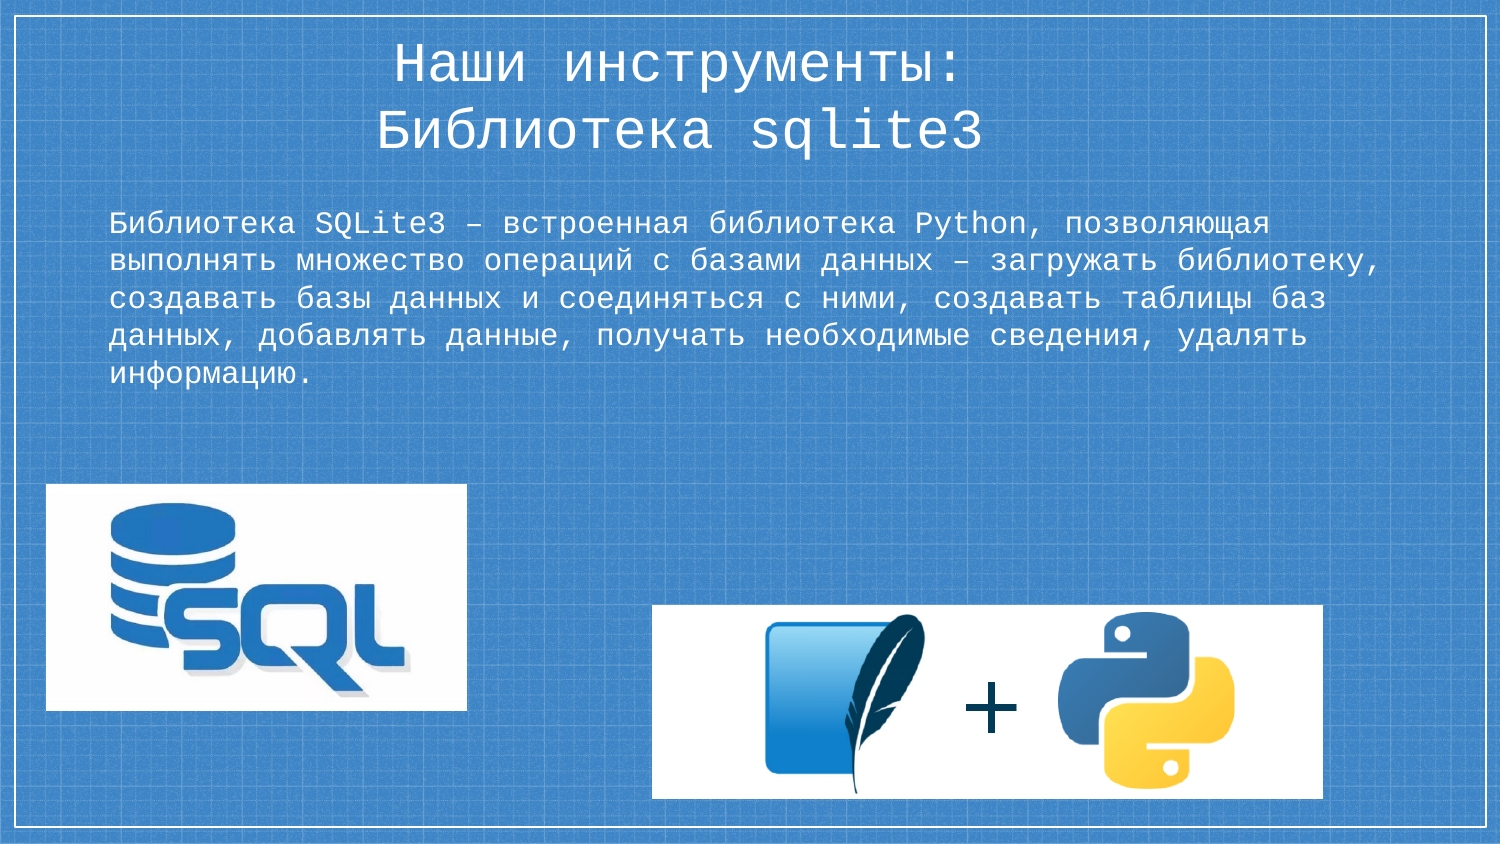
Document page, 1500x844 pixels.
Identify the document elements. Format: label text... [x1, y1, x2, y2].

picture [0, 0, 1500, 844]
title Наши инструменты: Библиотека sqlite3 [246, 9, 1114, 138]
list Библиотека SQLite3 – встроенная библиотека Python, позволяющая выполнять множество операций с базами данных – загружать библиотеку, создавать базы данных и соединяться с ними, создавать таблицы баз данных, добавлять данные, получать необходимые сведения, удалять информацию. [93, 187, 1423, 799]
